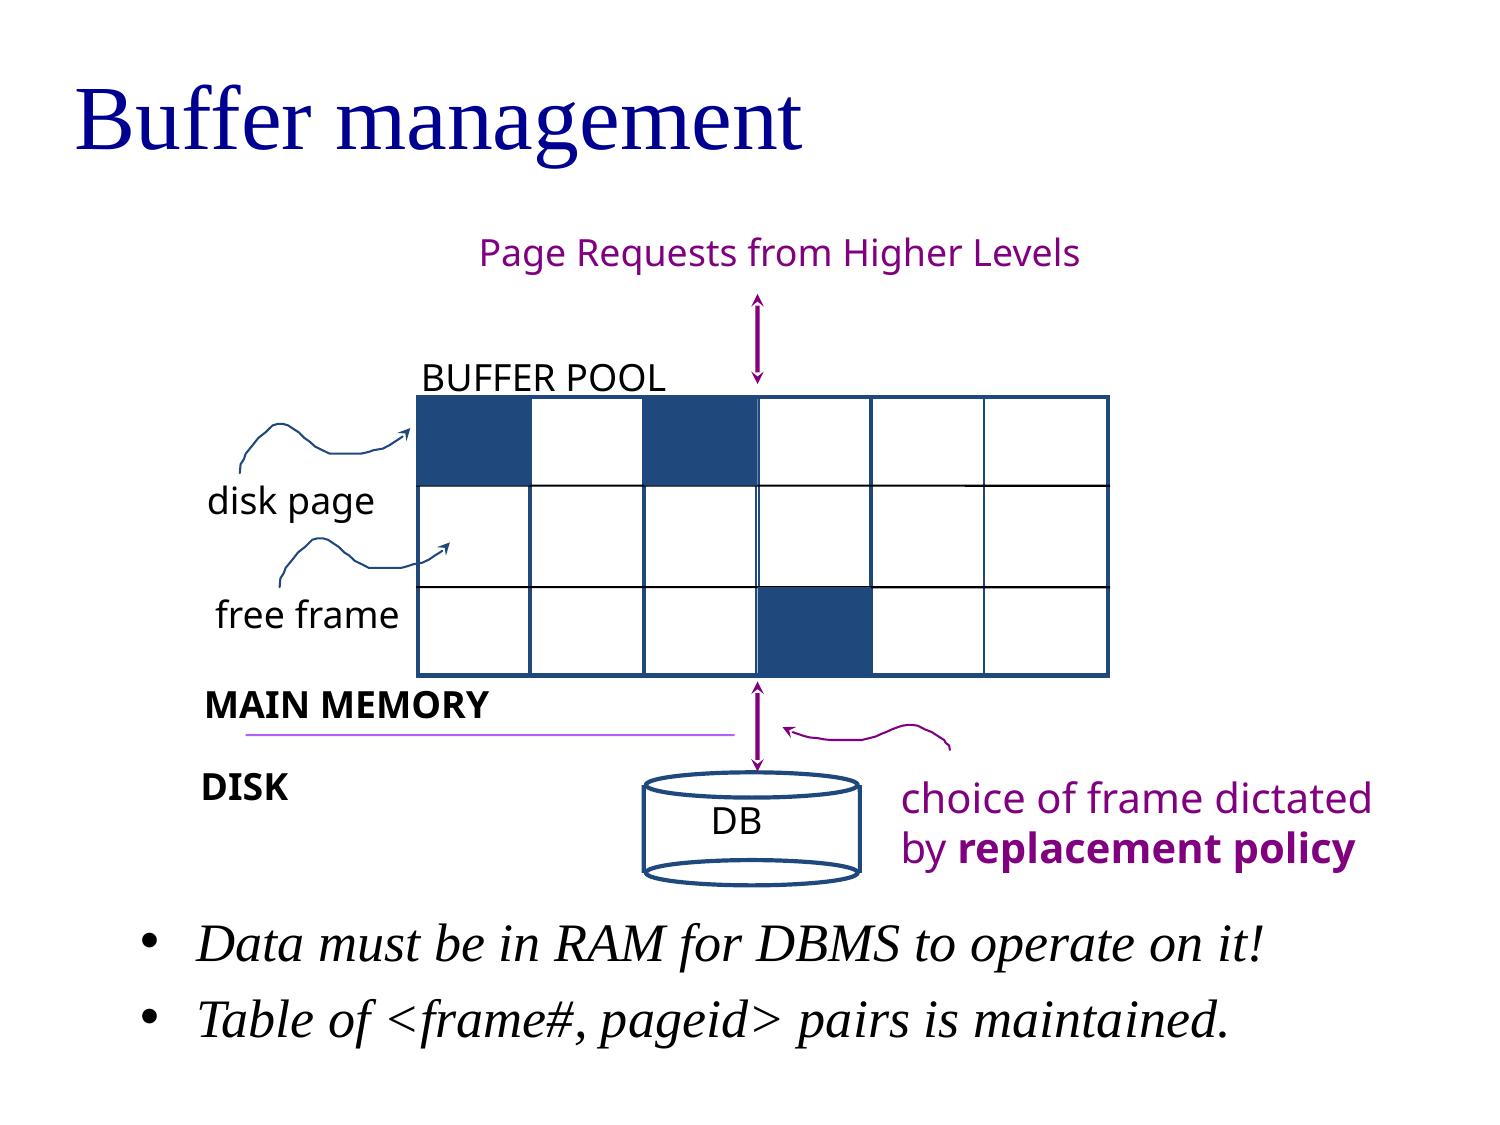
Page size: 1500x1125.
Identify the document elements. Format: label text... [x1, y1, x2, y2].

text_box MAIN MEMORY [189, 673, 505, 733]
text_box [751, 293, 764, 307]
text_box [643, 772, 861, 886]
text_box [782, 724, 951, 750]
title Buffer management [59, 23, 1410, 203]
list Data must be in RAM for DBMS to operate on it! Table of <frame#, pageid> pairs is maintained. [125, 900, 1400, 1000]
text_box DISK [185, 755, 304, 815]
text_box [751, 759, 764, 770]
text_box choice of frame dictated by replacement policy [885, 764, 1389, 879]
text_box free frame [200, 583, 410, 643]
text_box Page Requests from Higher Levels [463, 222, 1097, 282]
text_box [279, 538, 410, 583]
text_box [751, 371, 764, 385]
text_box disk page [192, 469, 391, 529]
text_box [415, 394, 1111, 678]
text_box [240, 423, 410, 469]
text_box BUFFER POOL [405, 346, 682, 407]
text_box [112, 1024, 425, 1100]
text_box [751, 686, 764, 694]
text_box [512, 1024, 988, 1100]
